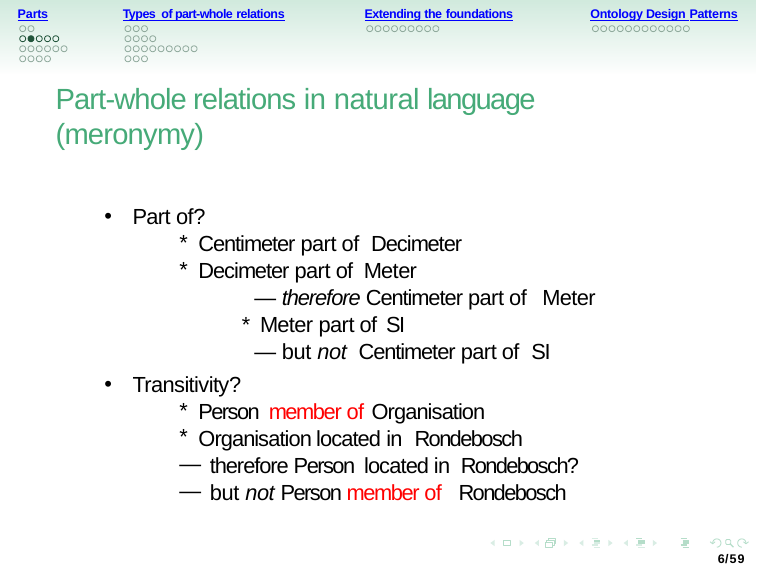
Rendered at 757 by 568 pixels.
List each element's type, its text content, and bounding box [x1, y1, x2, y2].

text_box [133, 45, 140, 52]
text_box [633, 25, 640, 32]
text_box 6/59 [713, 551, 748, 567]
text_box Parts [15, 6, 50, 22]
text_box Ontology Design Patterns [588, 6, 757, 22]
text_box [141, 45, 148, 52]
text_box [174, 45, 181, 52]
text_box [28, 45, 34, 52]
text_box [149, 35, 156, 42]
text_box [652, 539, 657, 547]
text_box [28, 25, 34, 32]
text_box [133, 55, 140, 62]
text_box [141, 25, 148, 32]
text_box [133, 35, 140, 42]
text_box [399, 25, 406, 32]
text_box [658, 25, 665, 32]
text_box [149, 45, 156, 52]
text_box [383, 25, 390, 32]
text_box [713, 538, 722, 548]
text_box [642, 25, 649, 32]
text_box [36, 55, 43, 62]
text_box [592, 25, 599, 32]
text_box [166, 45, 173, 52]
text_box [125, 35, 131, 42]
text_box [44, 35, 51, 42]
text_box [737, 538, 746, 548]
text_box [36, 45, 43, 52]
text_box [44, 45, 51, 52]
text_box [391, 25, 398, 32]
text_box [375, 25, 381, 32]
text_box [600, 25, 607, 32]
text_box [666, 25, 673, 32]
text_box [683, 25, 690, 32]
text_box [650, 25, 657, 32]
text_box [625, 25, 632, 32]
text_box [416, 25, 423, 32]
text_box [608, 539, 613, 547]
text_box [125, 25, 131, 32]
text_box [609, 25, 615, 32]
text_box [366, 25, 373, 32]
text_box [44, 55, 51, 62]
text_box [61, 45, 68, 52]
text_box [19, 35, 26, 42]
text_box [191, 45, 198, 52]
text_box Types of part-whole relations [120, 6, 328, 22]
text_box [28, 35, 34, 42]
text_box [52, 35, 59, 42]
text_box [36, 35, 43, 42]
text_box [0, 0, 756, 74]
text_box [408, 25, 415, 32]
text_box [19, 25, 26, 32]
text_box [182, 45, 189, 52]
text_box [28, 55, 34, 62]
text_box [125, 55, 131, 62]
text_box Extending the foundations [362, 6, 553, 22]
text_box [141, 35, 148, 42]
text_box [133, 25, 140, 32]
text_box [617, 25, 624, 32]
text_box [675, 25, 682, 32]
text_box [141, 55, 148, 62]
text_box [19, 45, 26, 52]
text_box [623, 539, 628, 547]
text_box [125, 45, 131, 52]
text_box Part-whole relations in natural language (meronymy) Part of? Centimeter part of Decimeter Decimeter part of Meter — therefore Centimeter part of Meter * Meter part of SI — but not Centimeter part of SI Transitivity? Person member of Organisation Organisation located in Rondebosch therefore Person located in Rondebosch? but not Person member of Rondebosch [53, 80, 703, 505]
text_box [52, 45, 59, 52]
text_box [432, 25, 439, 32]
text_box [424, 25, 431, 32]
text_box [19, 55, 26, 62]
text_box [579, 539, 584, 547]
text_box [158, 45, 164, 52]
